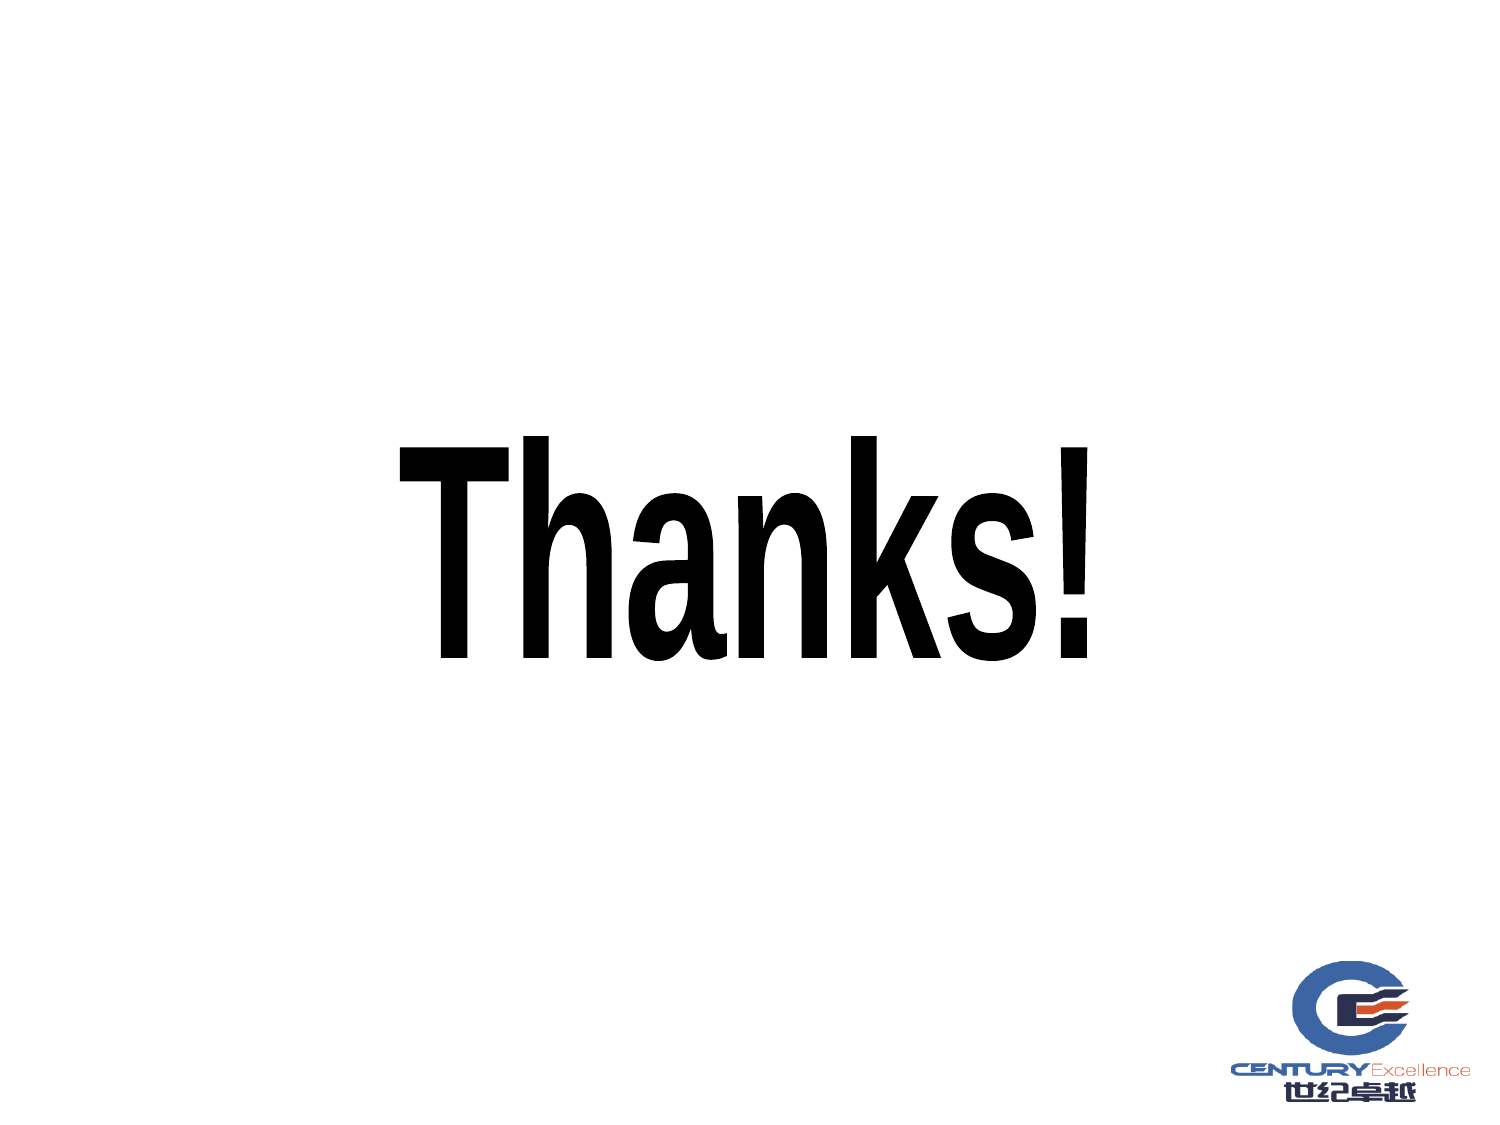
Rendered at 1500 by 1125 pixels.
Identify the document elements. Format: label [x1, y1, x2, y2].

picture [1230, 960, 1470, 1102]
